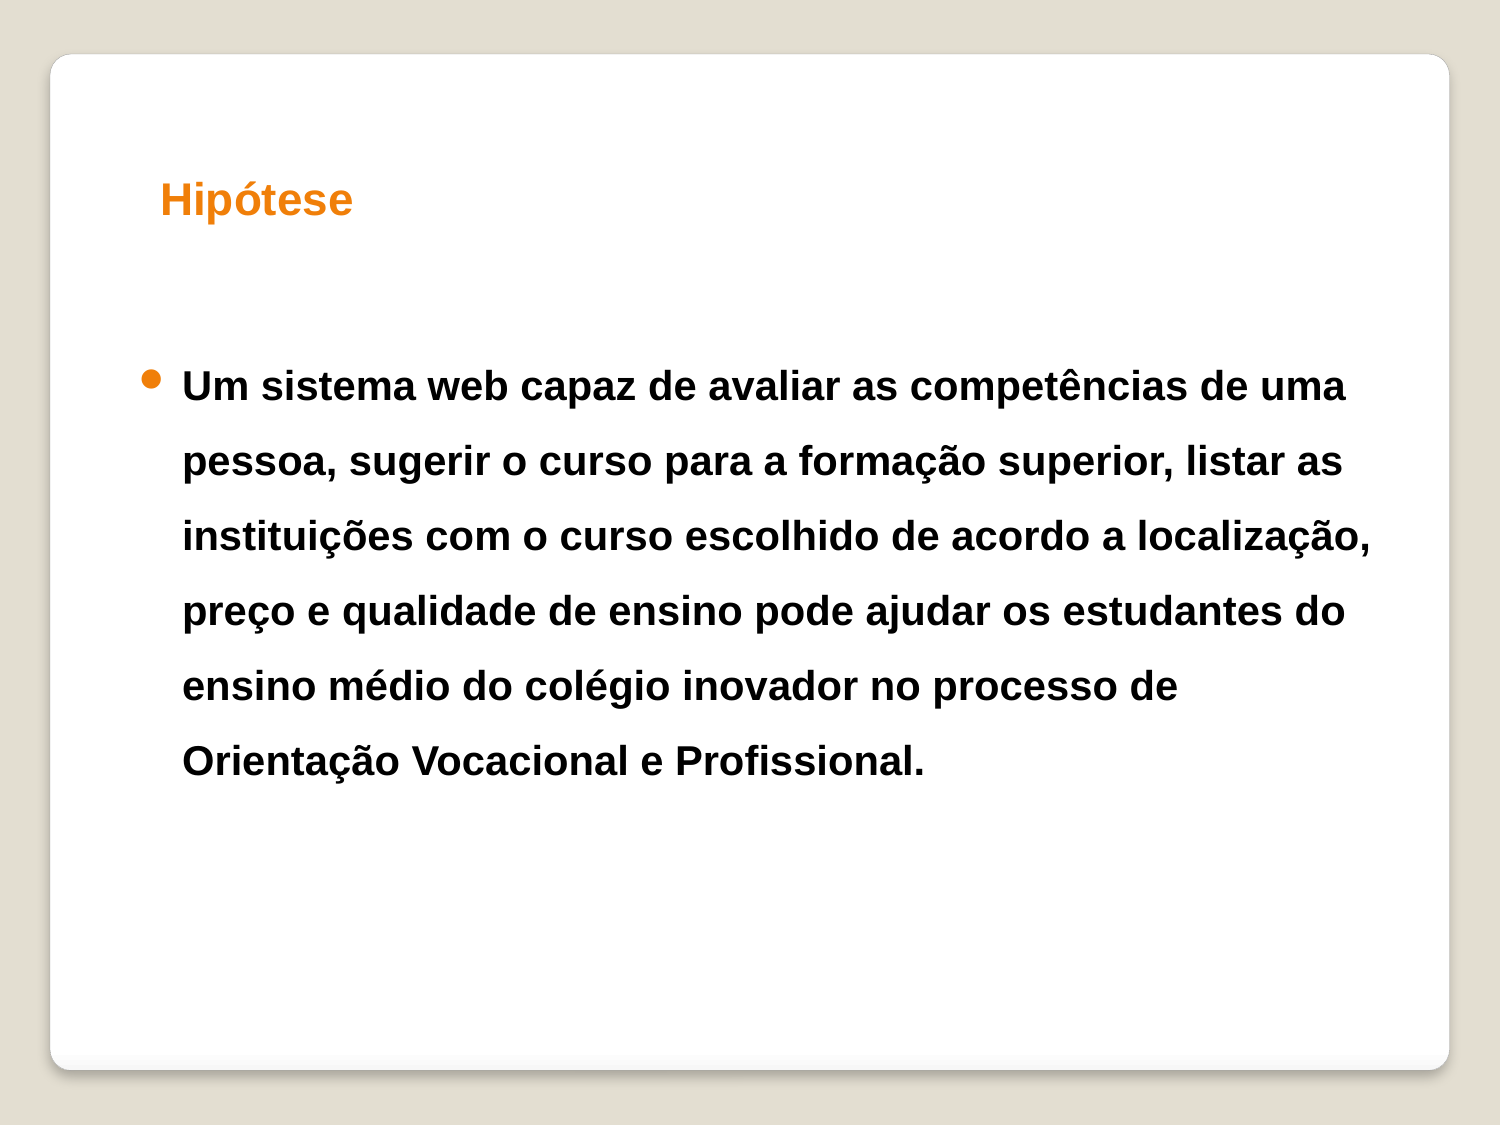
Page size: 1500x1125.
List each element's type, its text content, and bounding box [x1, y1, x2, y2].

text_box Um sistema web capaz de avaliar as competências de uma pessoa, sugerir o curso para a formação superior, listar as instituições com o curso escolhido de acordo a localização, preço e qualidade de ensino pode ajudar os estudantes do ensino médio do colégio inovador no processo de Orientação Vocacional e Profissional. [123, 326, 1392, 445]
title Hipótese [145, 139, 1258, 232]
